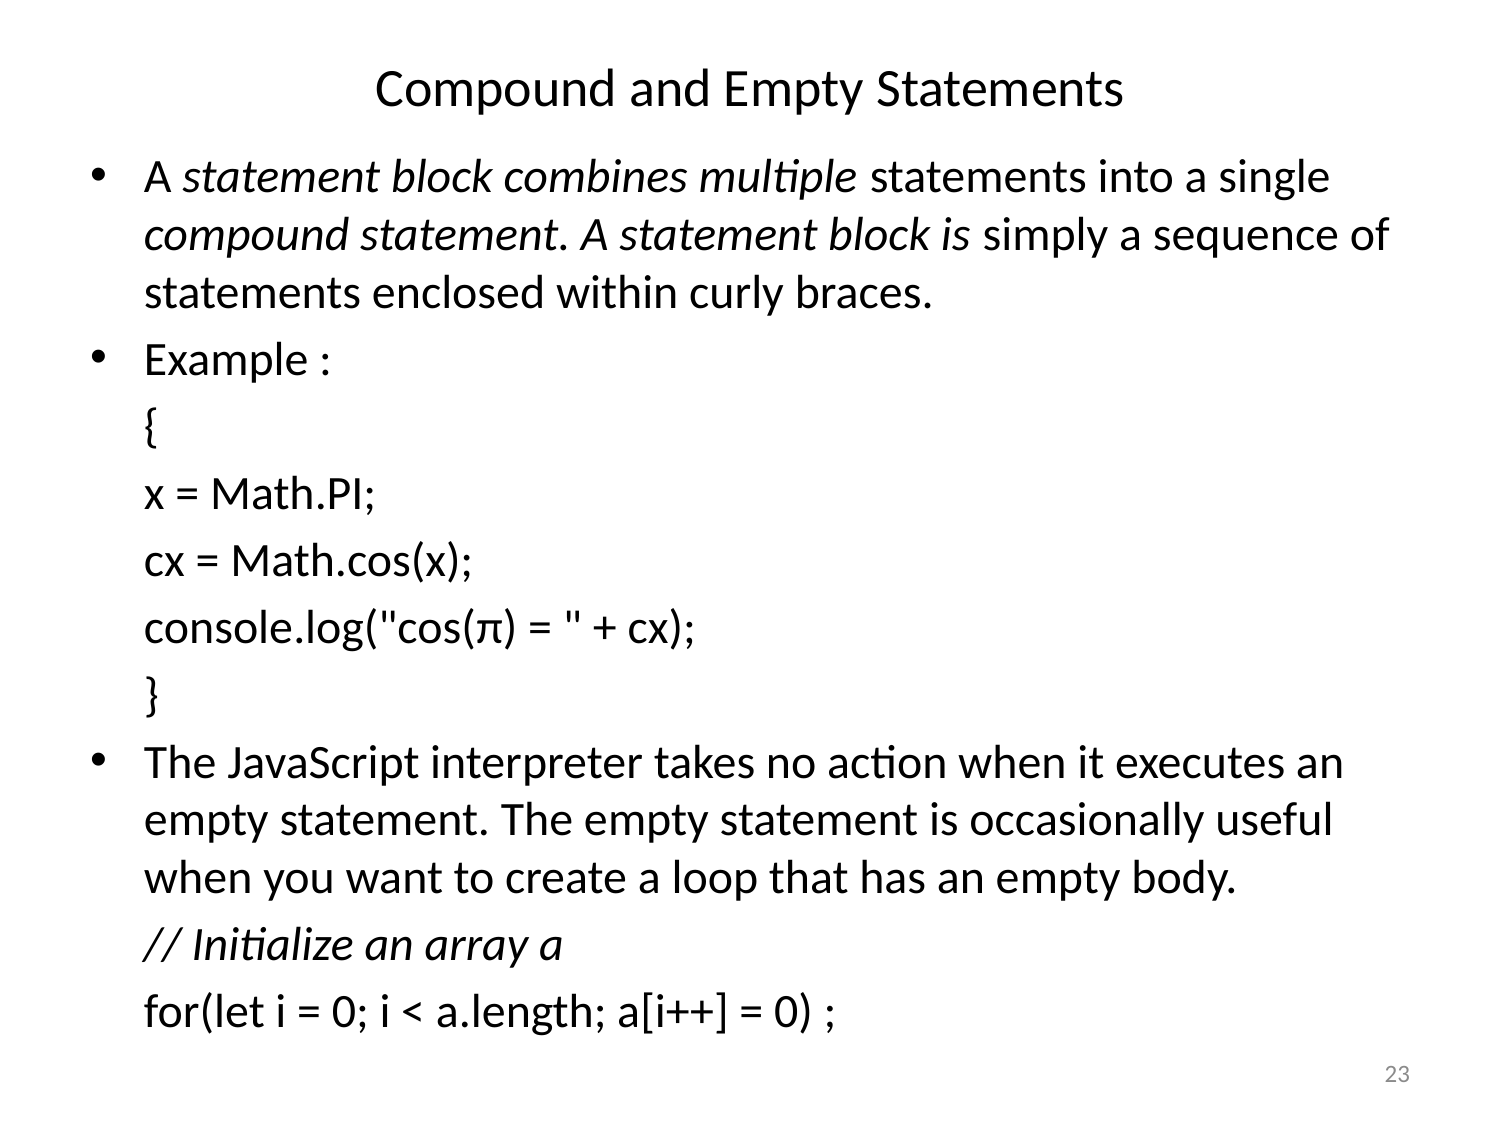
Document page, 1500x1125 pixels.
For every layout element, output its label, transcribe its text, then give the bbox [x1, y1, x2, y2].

title Compound and Empty Statements [75, 45, 1425, 125]
list A statement block combines multiple statements into a single compound statement. A statement block is simply a sequence of statements enclosed within curly braces. Example : { x = Math.PI; cx = Math.cos(x); console.log("cos(π) = " + cx); } The JavaScript interpreter takes no action when it executes an empty statement. The empty statement is occasionally useful when you want to create a loop that has an empty body. // Initialize an array a for(let i = 0; i < a.length; a[i++] = 0) ; [75, 137, 1425, 1050]
slide_number 23 [1074, 1042, 1425, 1103]
